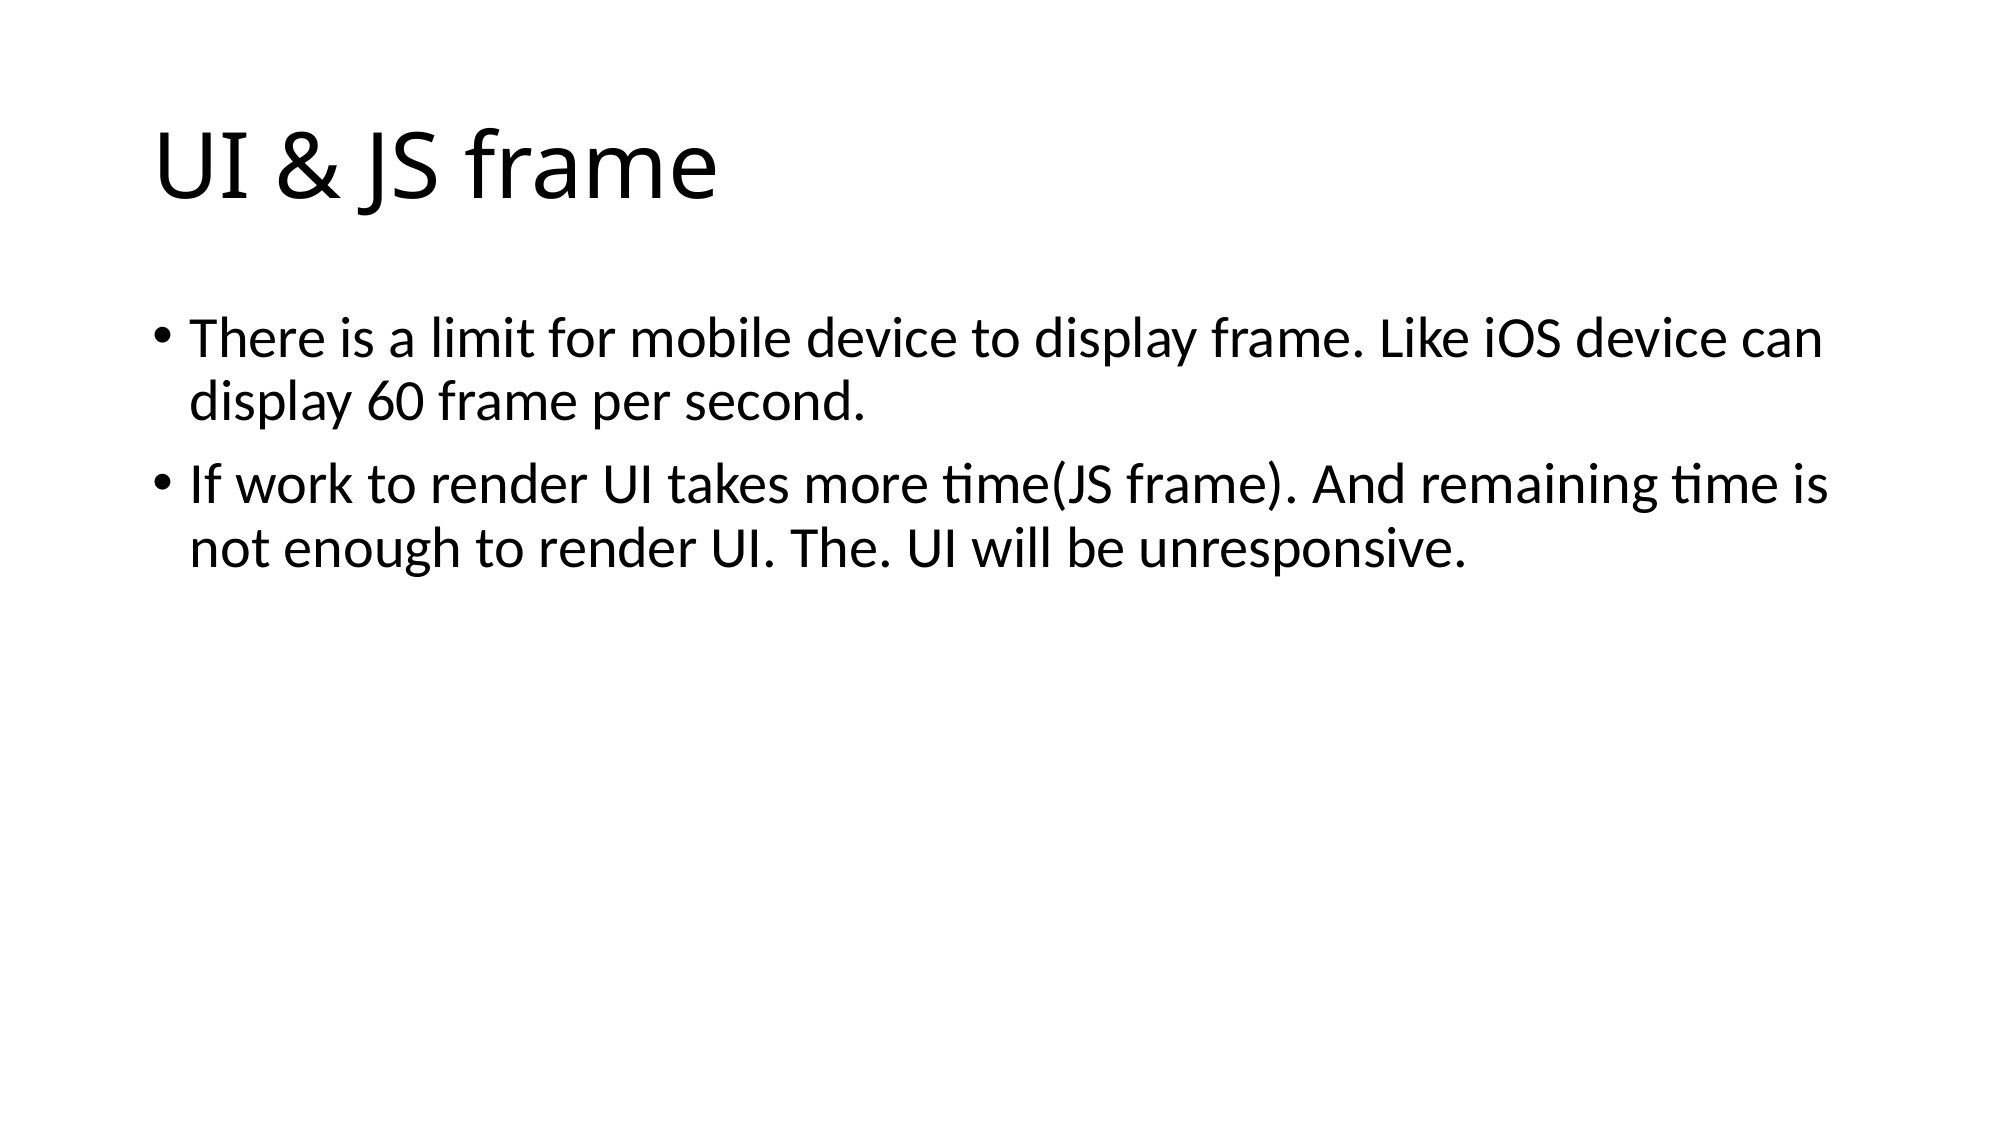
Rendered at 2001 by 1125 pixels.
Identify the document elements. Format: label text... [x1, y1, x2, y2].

title UI & JS frame [137, 59, 1863, 278]
list There is a limit for mobile device to display frame. Like iOS device can display 60 frame per second. If work to render UI takes more time(JS frame). And remaining time is not enough to render UI. The. UI will be unresponsive. [137, 299, 1863, 1014]
